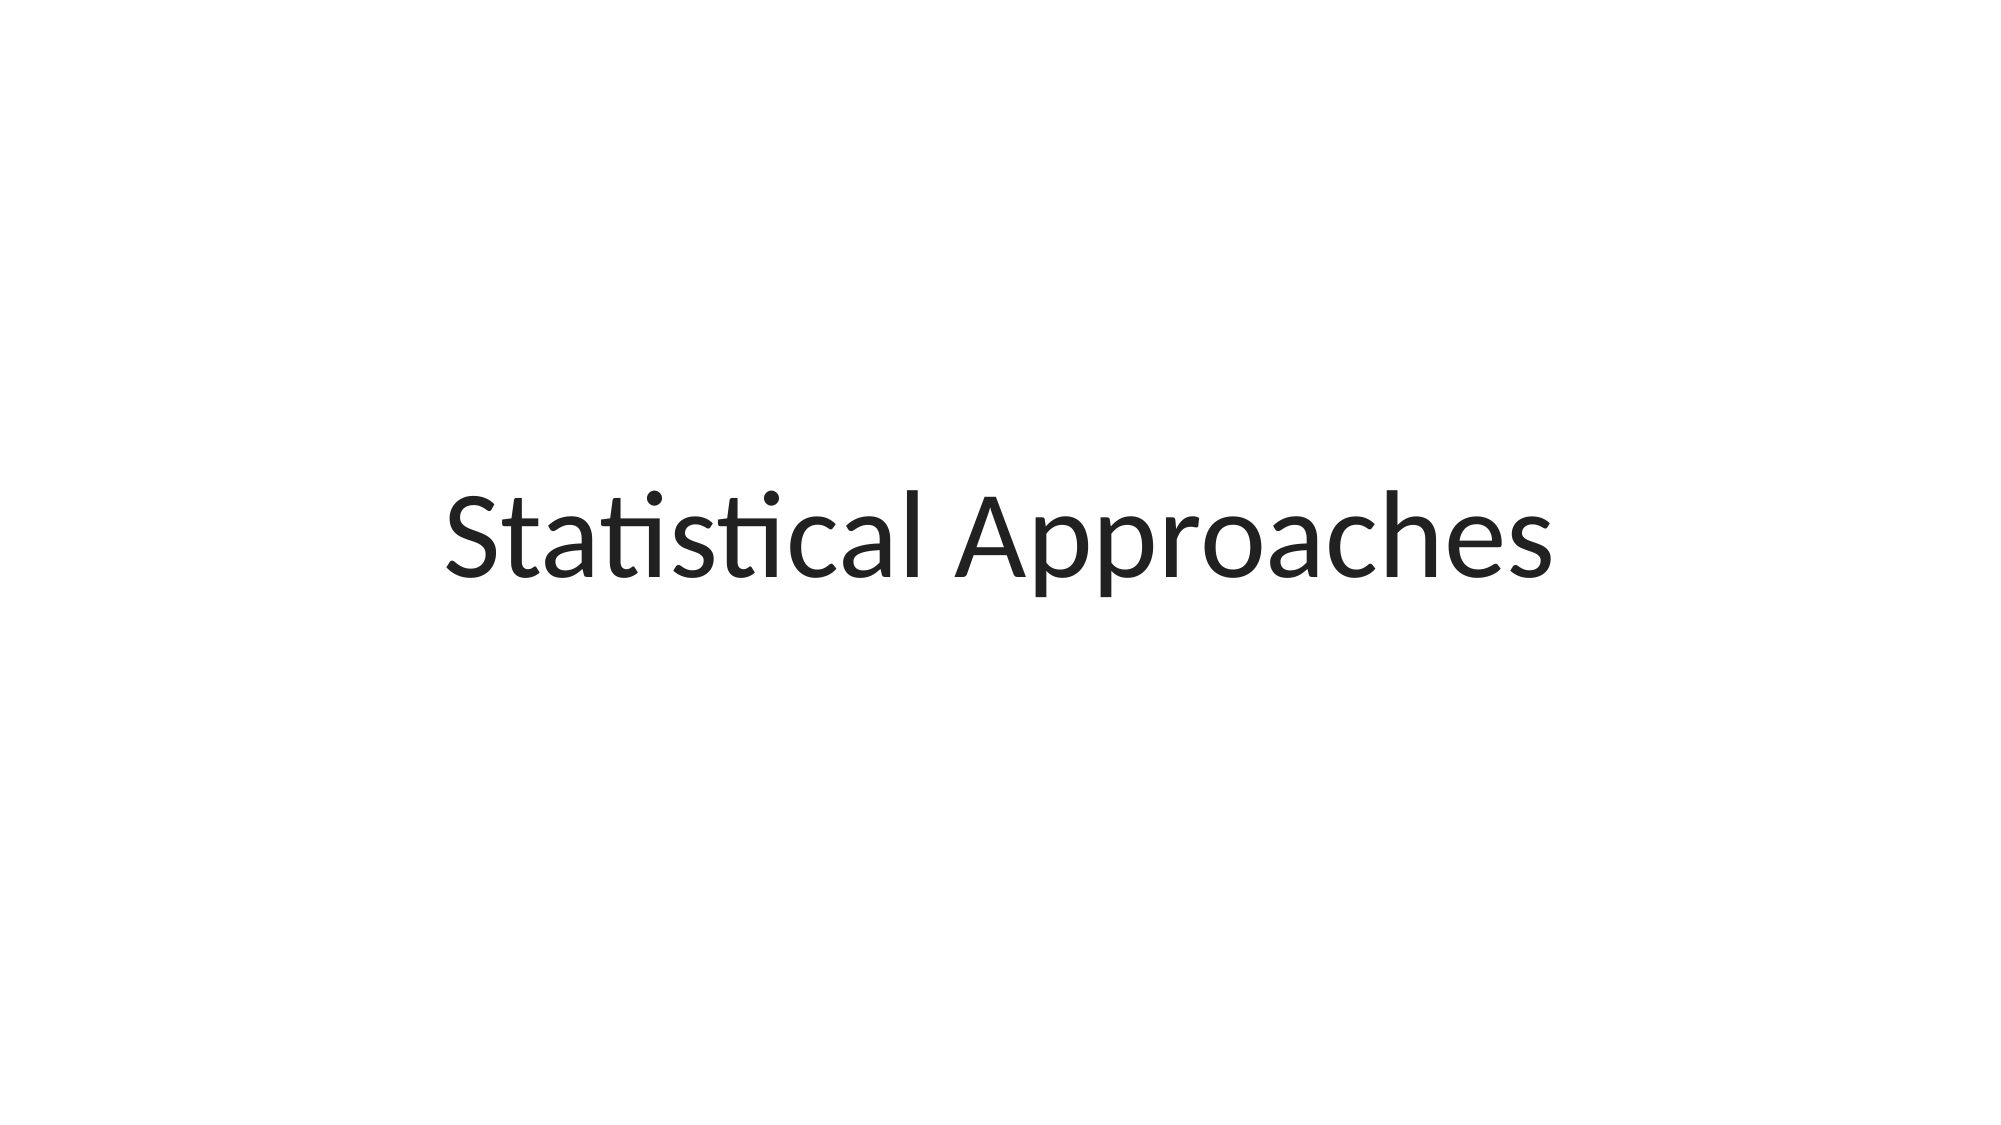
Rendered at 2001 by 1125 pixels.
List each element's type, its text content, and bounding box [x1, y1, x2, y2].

list Statistical Approaches [137, 462, 1863, 1014]
